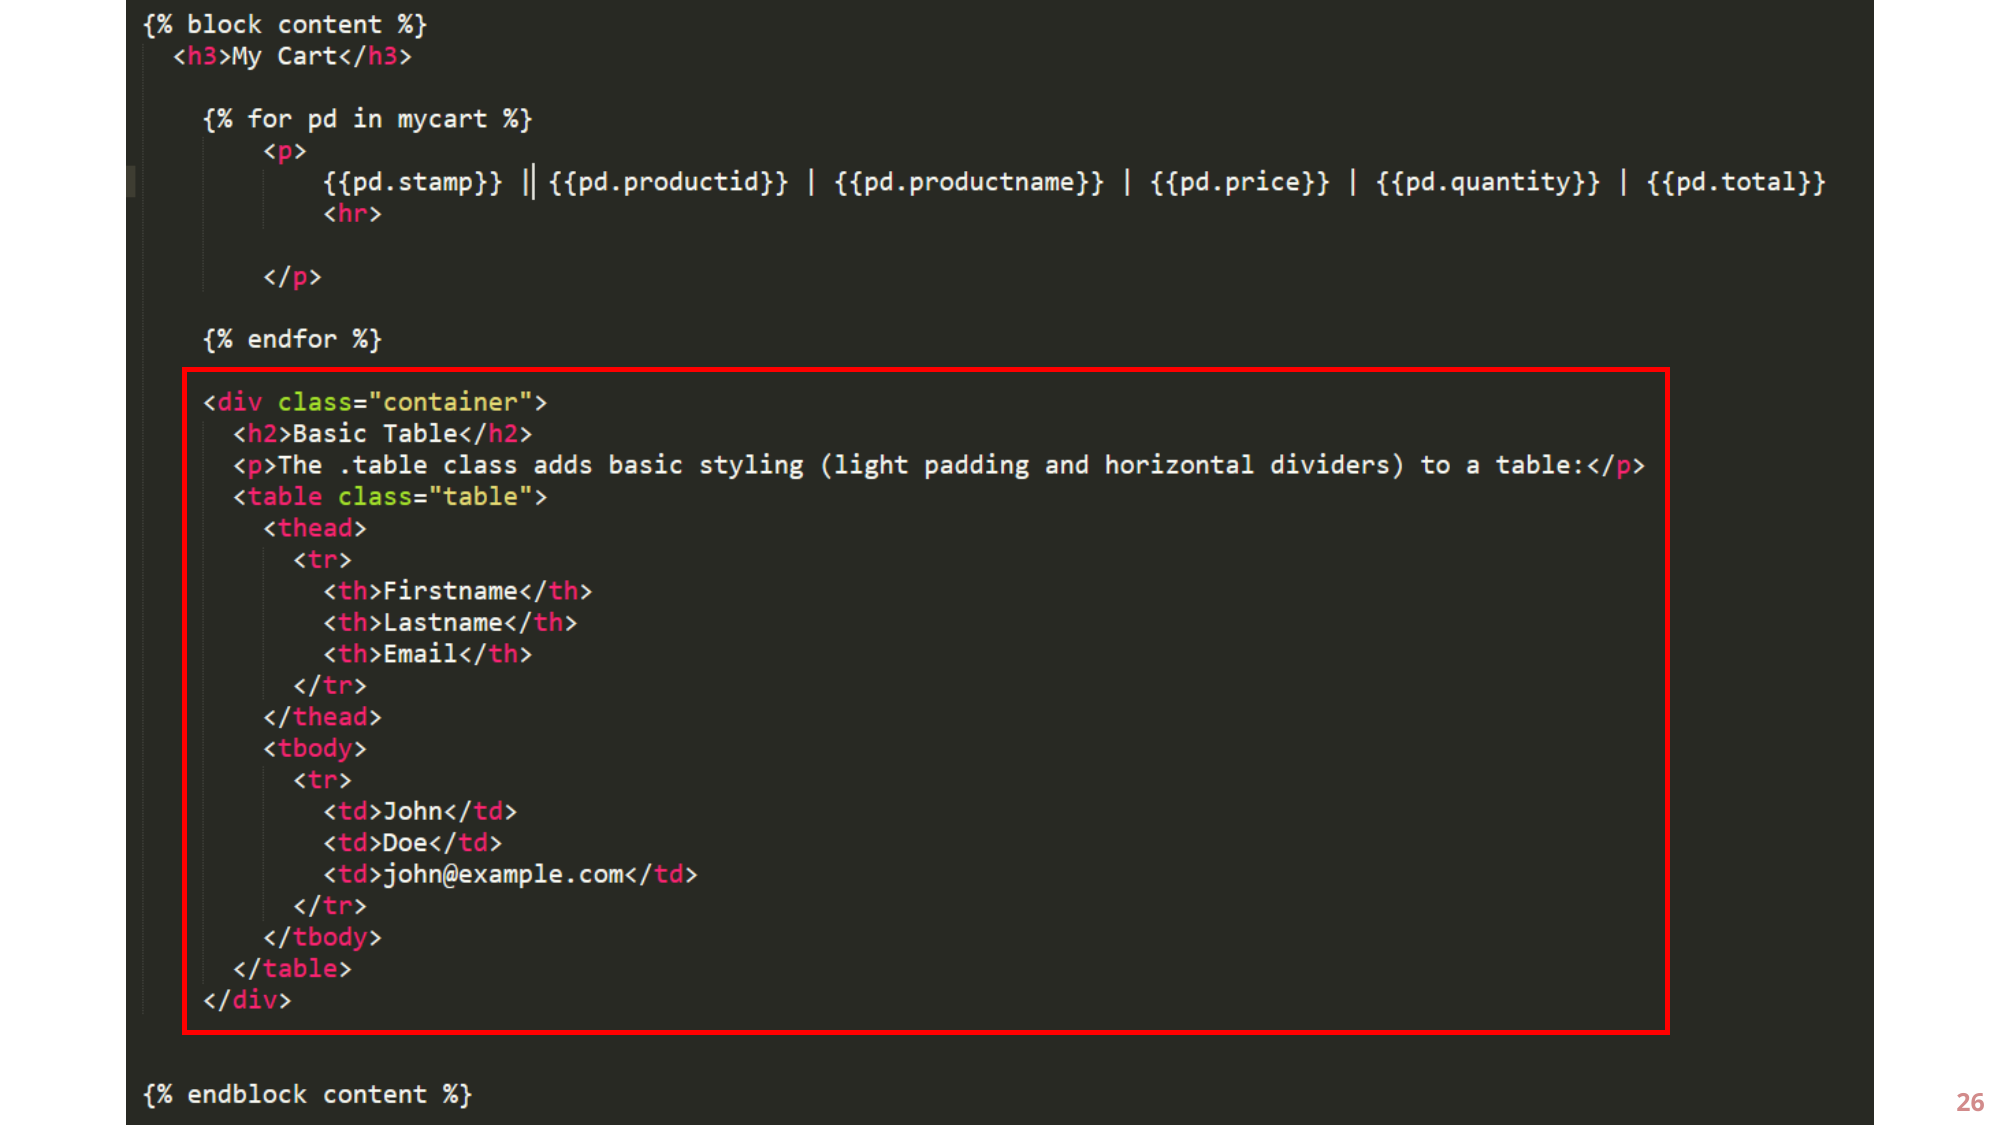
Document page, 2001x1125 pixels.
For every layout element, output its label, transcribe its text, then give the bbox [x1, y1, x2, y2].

picture [126, 0, 1874, 1125]
slide_number 26 [1874, 1083, 2000, 1124]
